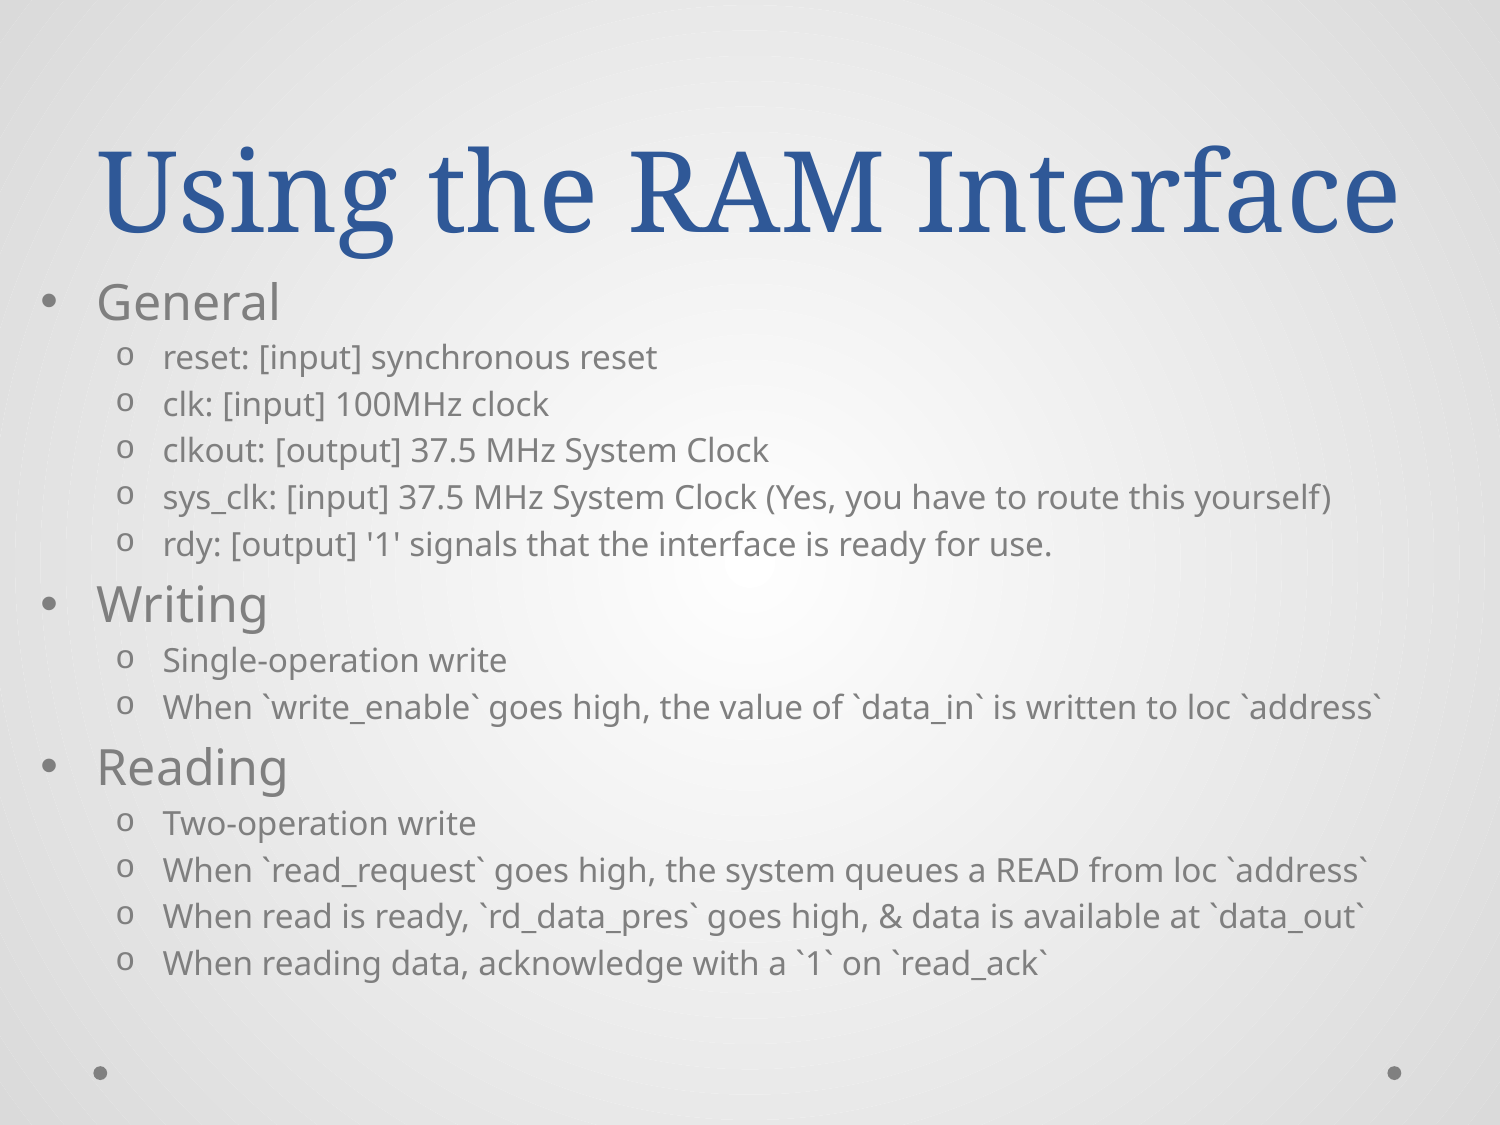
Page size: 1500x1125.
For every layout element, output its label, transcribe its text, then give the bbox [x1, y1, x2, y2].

list General reset: [input] synchronous reset clk: [input] 100MHz clock clkout: [output] 37.5 MHz System Clock sys_clk: [input] 37.5 MHz System Clock (Yes, you have to route this yourself) rdy: [output] '1' signals that the interface is ready for use. Writing Single-operation write When `write_enable` goes high, the value of `data_in` is written to loc `address` Reading Two-operation write When `read_request` goes high, the system queues a READ from loc `address` When read is ready, `rd_data_pres` goes high, & data is available at `data_out` When reading data, acknowledge with a `1` on `read_ack` [25, 262, 1481, 1005]
title Using the RAM Interface [75, 0, 1425, 262]
